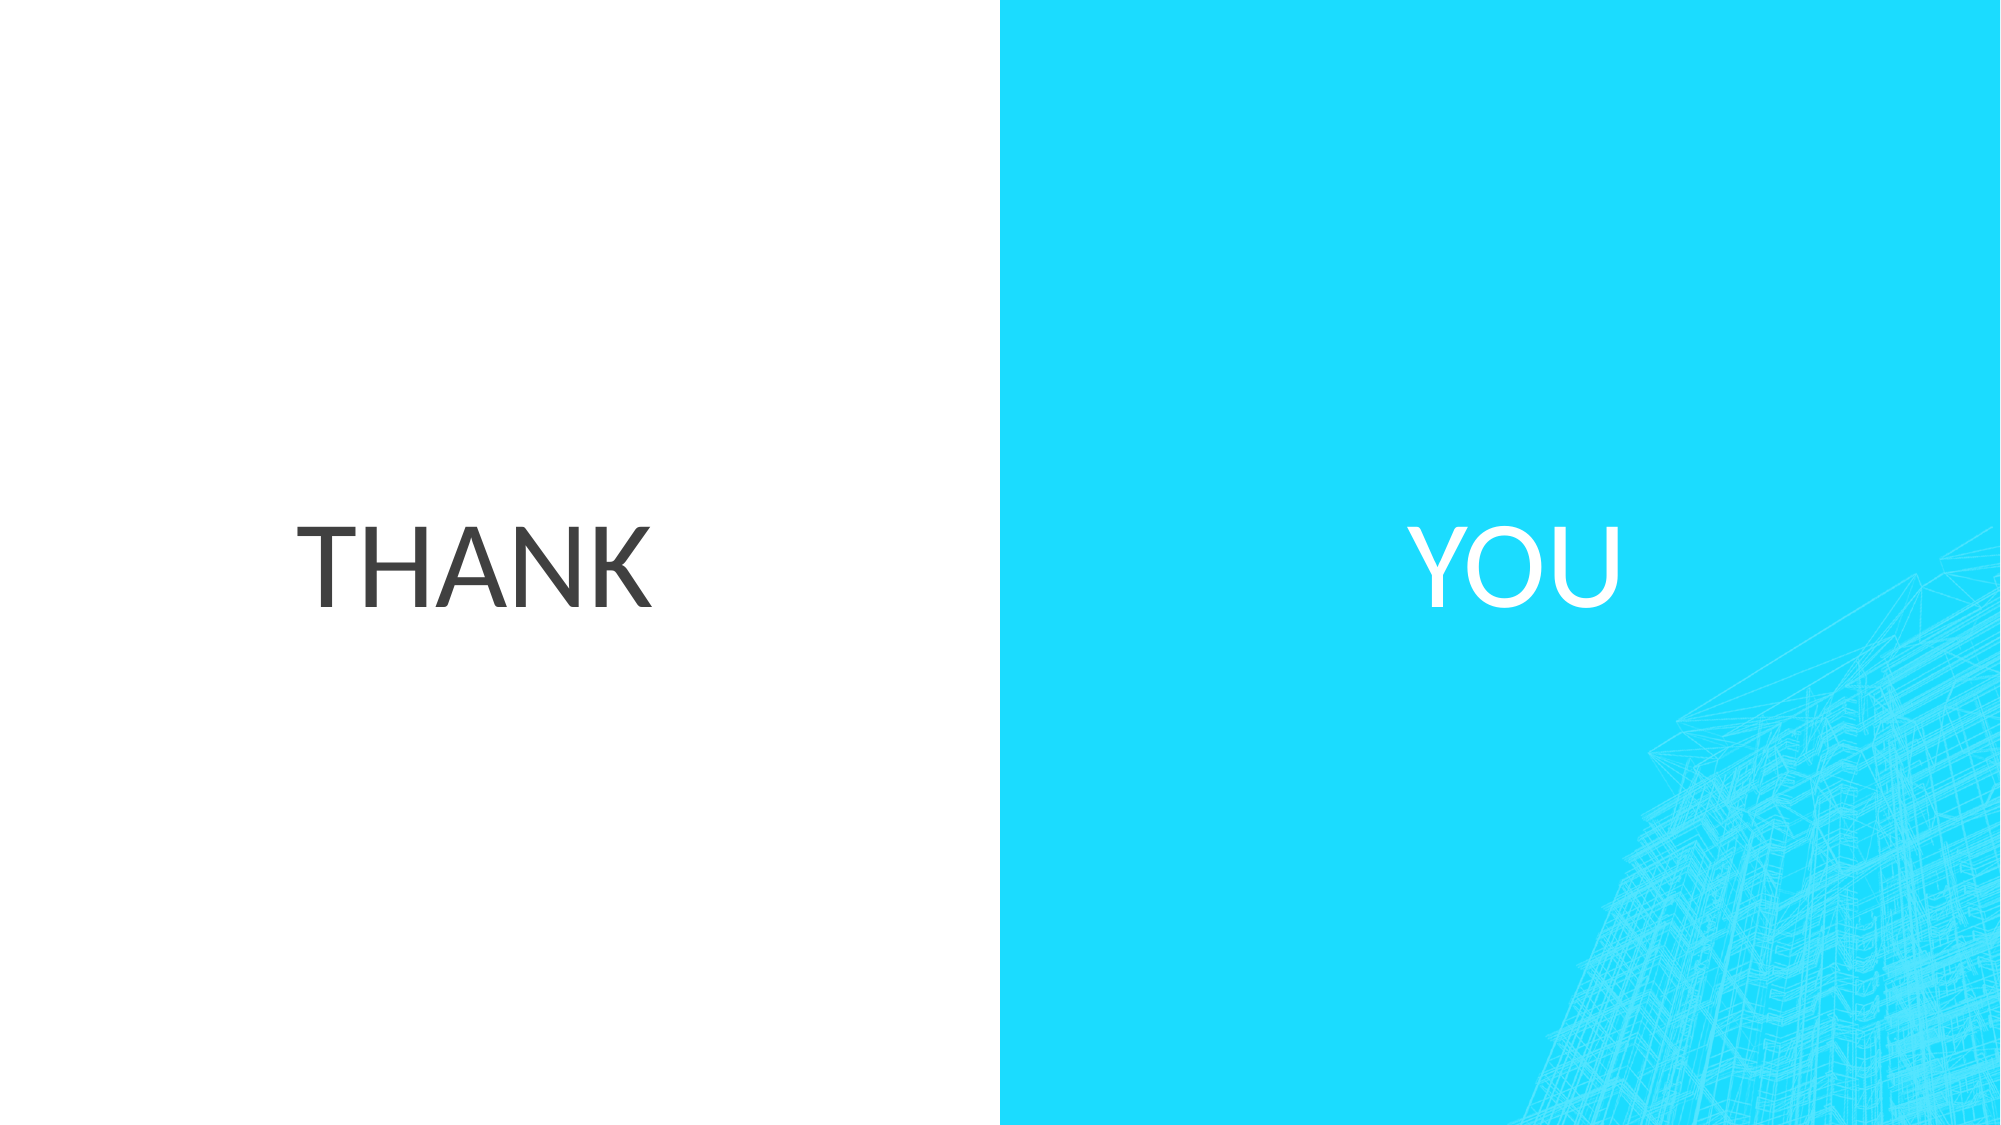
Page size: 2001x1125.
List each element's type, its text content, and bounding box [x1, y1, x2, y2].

title YOU [1123, 484, 1911, 641]
picture [1000, 0, 2001, 1125]
text_box thank [81, 484, 869, 641]
